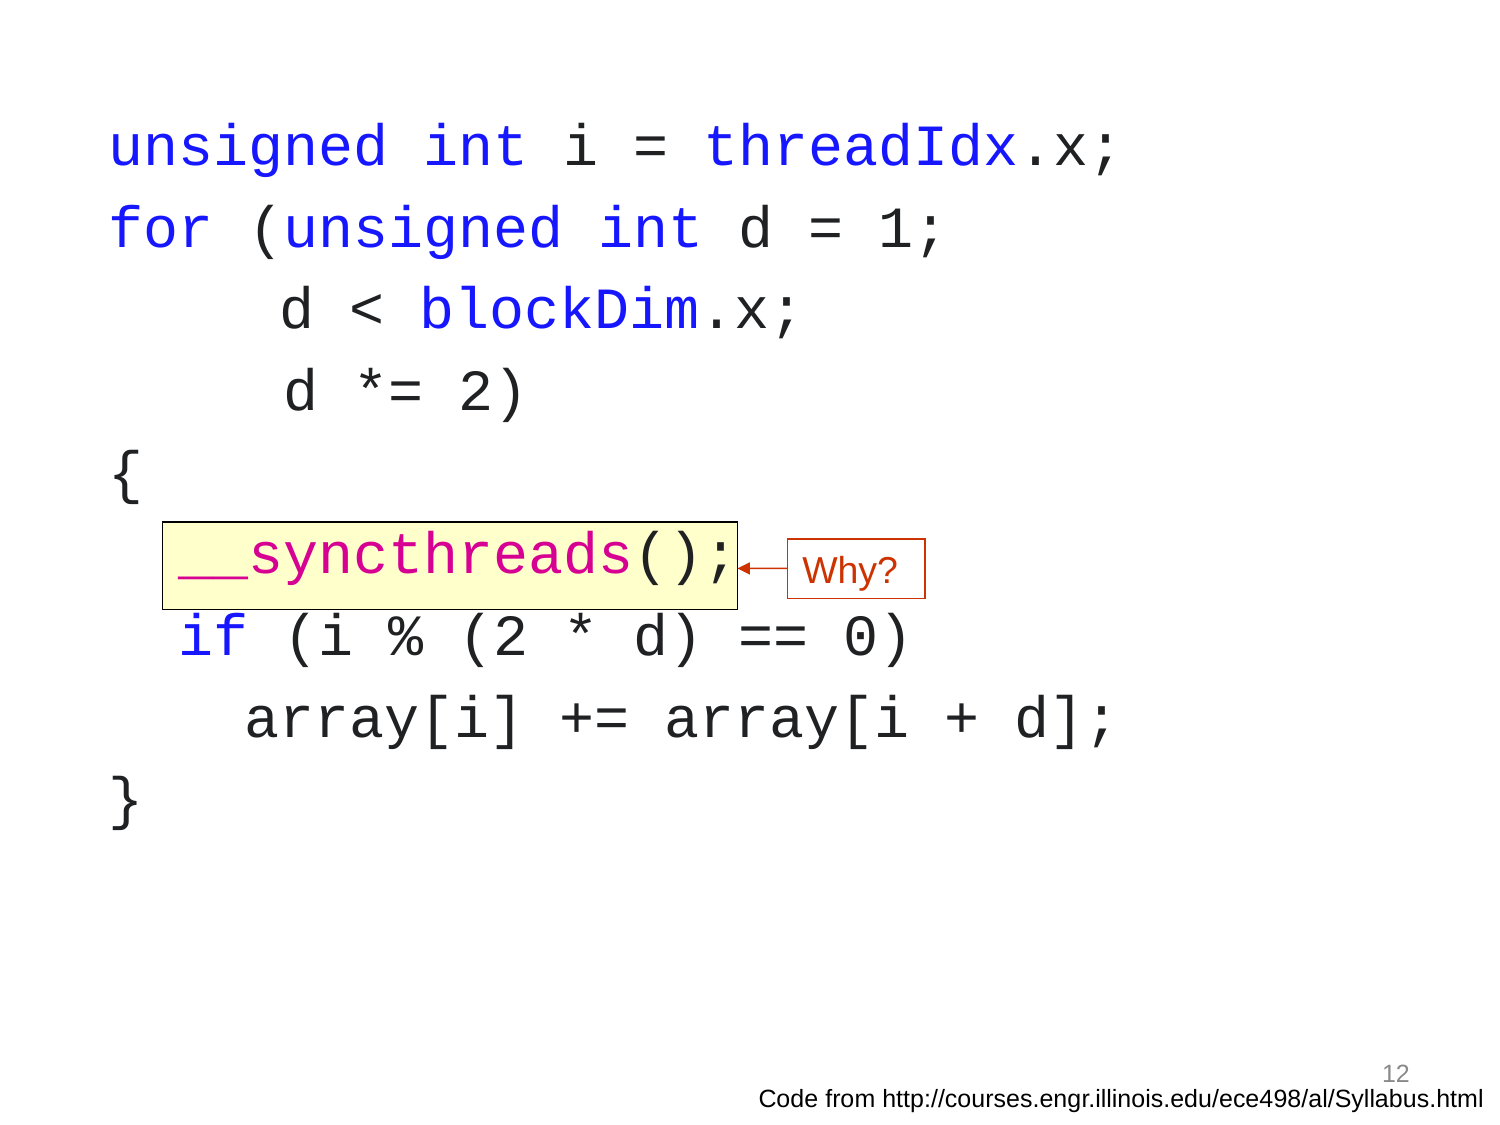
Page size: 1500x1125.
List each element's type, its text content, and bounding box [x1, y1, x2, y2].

text_box Why? [787, 538, 925, 599]
text_box Code from http://courses.engr.illinois.edu/ece498/al/Syllabus.html [0, 1074, 1500, 1120]
text_box unsigned int i = threadIdx.x; for (unsigned int d = 1; d < blockDim.x; d *= 2) { __syncthreads(); if (i % (2 * d) == 0) array[i] += array[i + d]; } [0, 99, 1213, 850]
text_box [737, 562, 788, 575]
slide_number 12 [1074, 1042, 1426, 1074]
